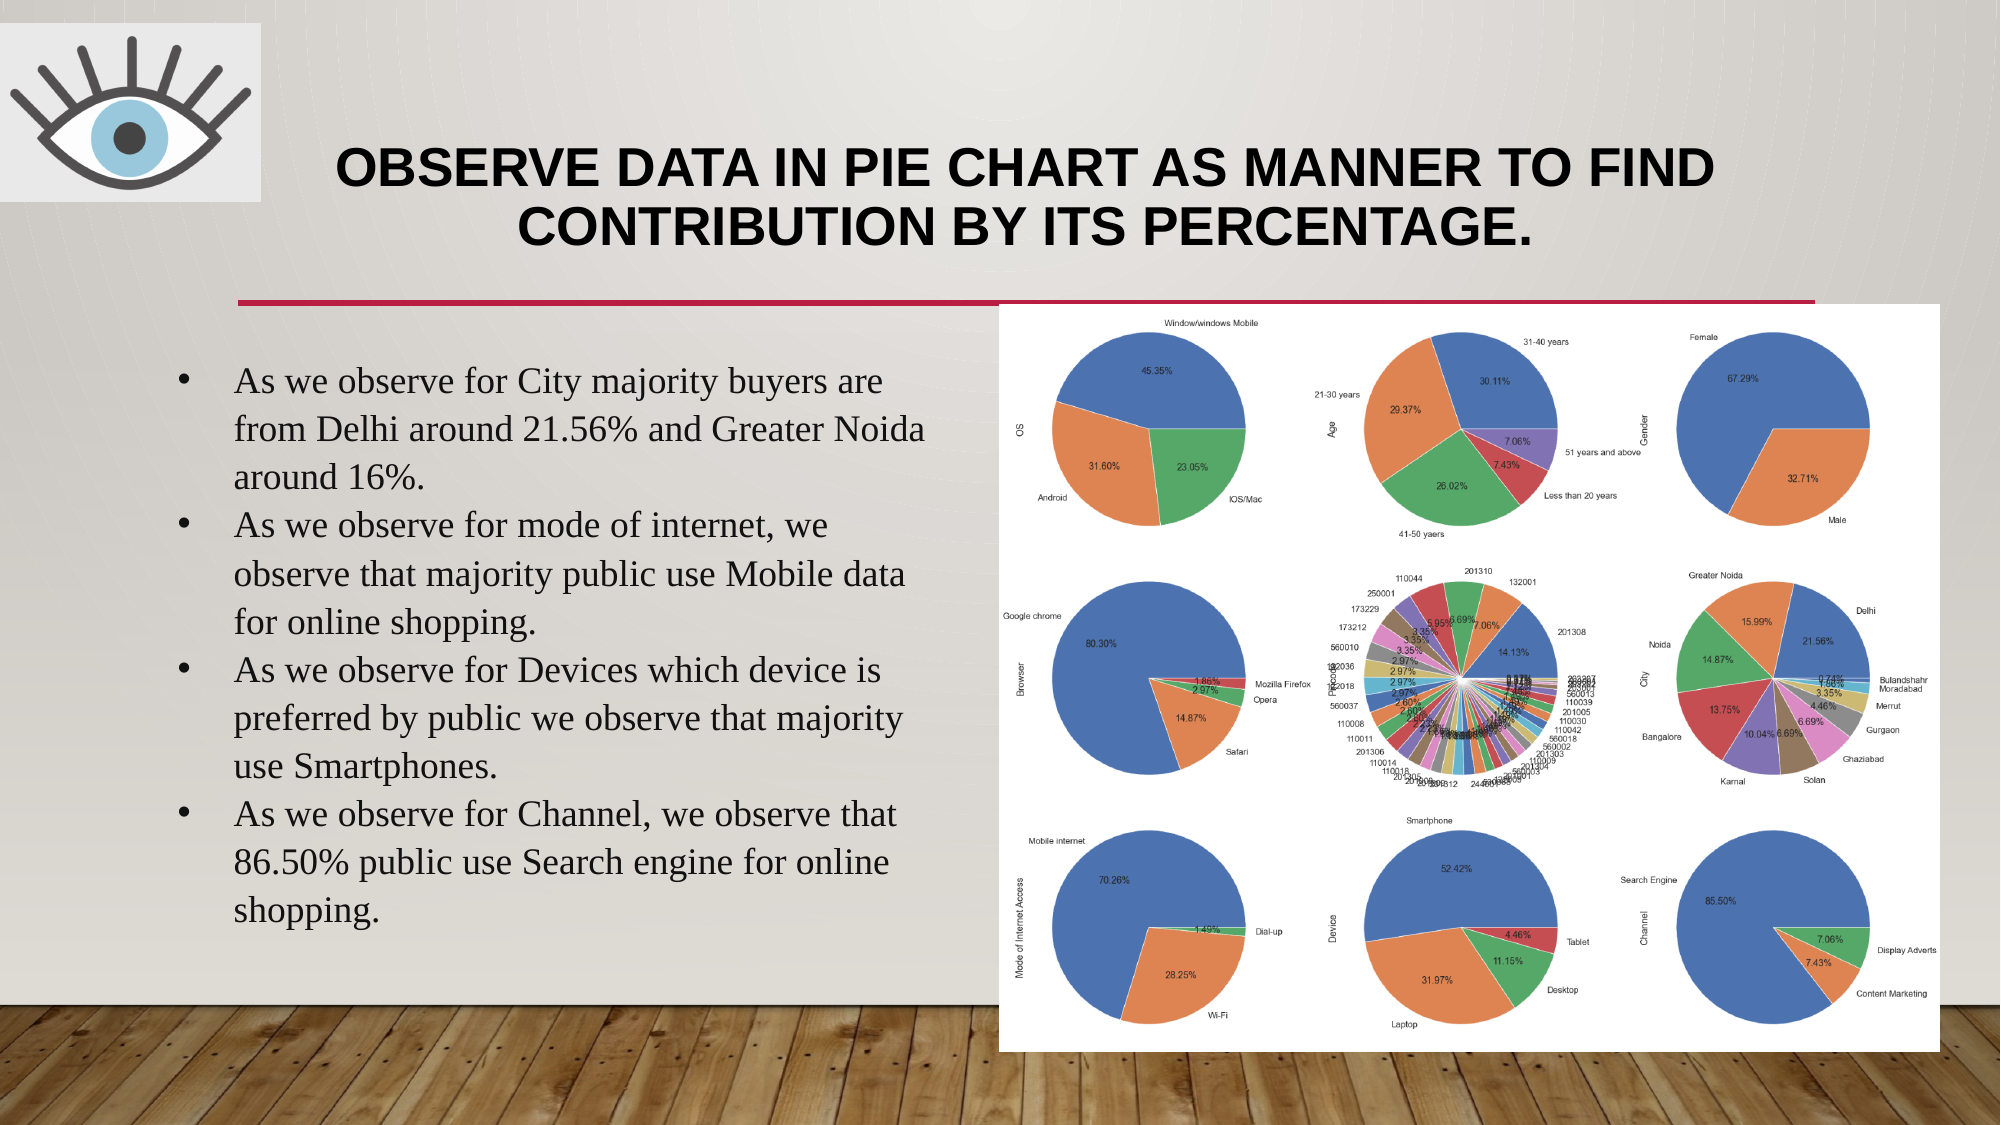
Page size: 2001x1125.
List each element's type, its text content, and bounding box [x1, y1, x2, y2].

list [999, 303, 1940, 1052]
title observe data in pie chart as manner to find contribution by its percentage. [238, 131, 1814, 305]
text_box As we observe for City majority buyers are from Delhi around 21.56% and Greater Noida around 16%. As we observe for mode of internet, we observe that majority public use Mobile data for online shopping. As we observe for Devices which device is preferred by public we observe that majority use Smartphones. As we observe for Channel, we observe that 86.50% public use Search engine for online shopping. [162, 345, 964, 1003]
picture [0, 23, 261, 203]
picture [0, 1005, 2000, 1125]
